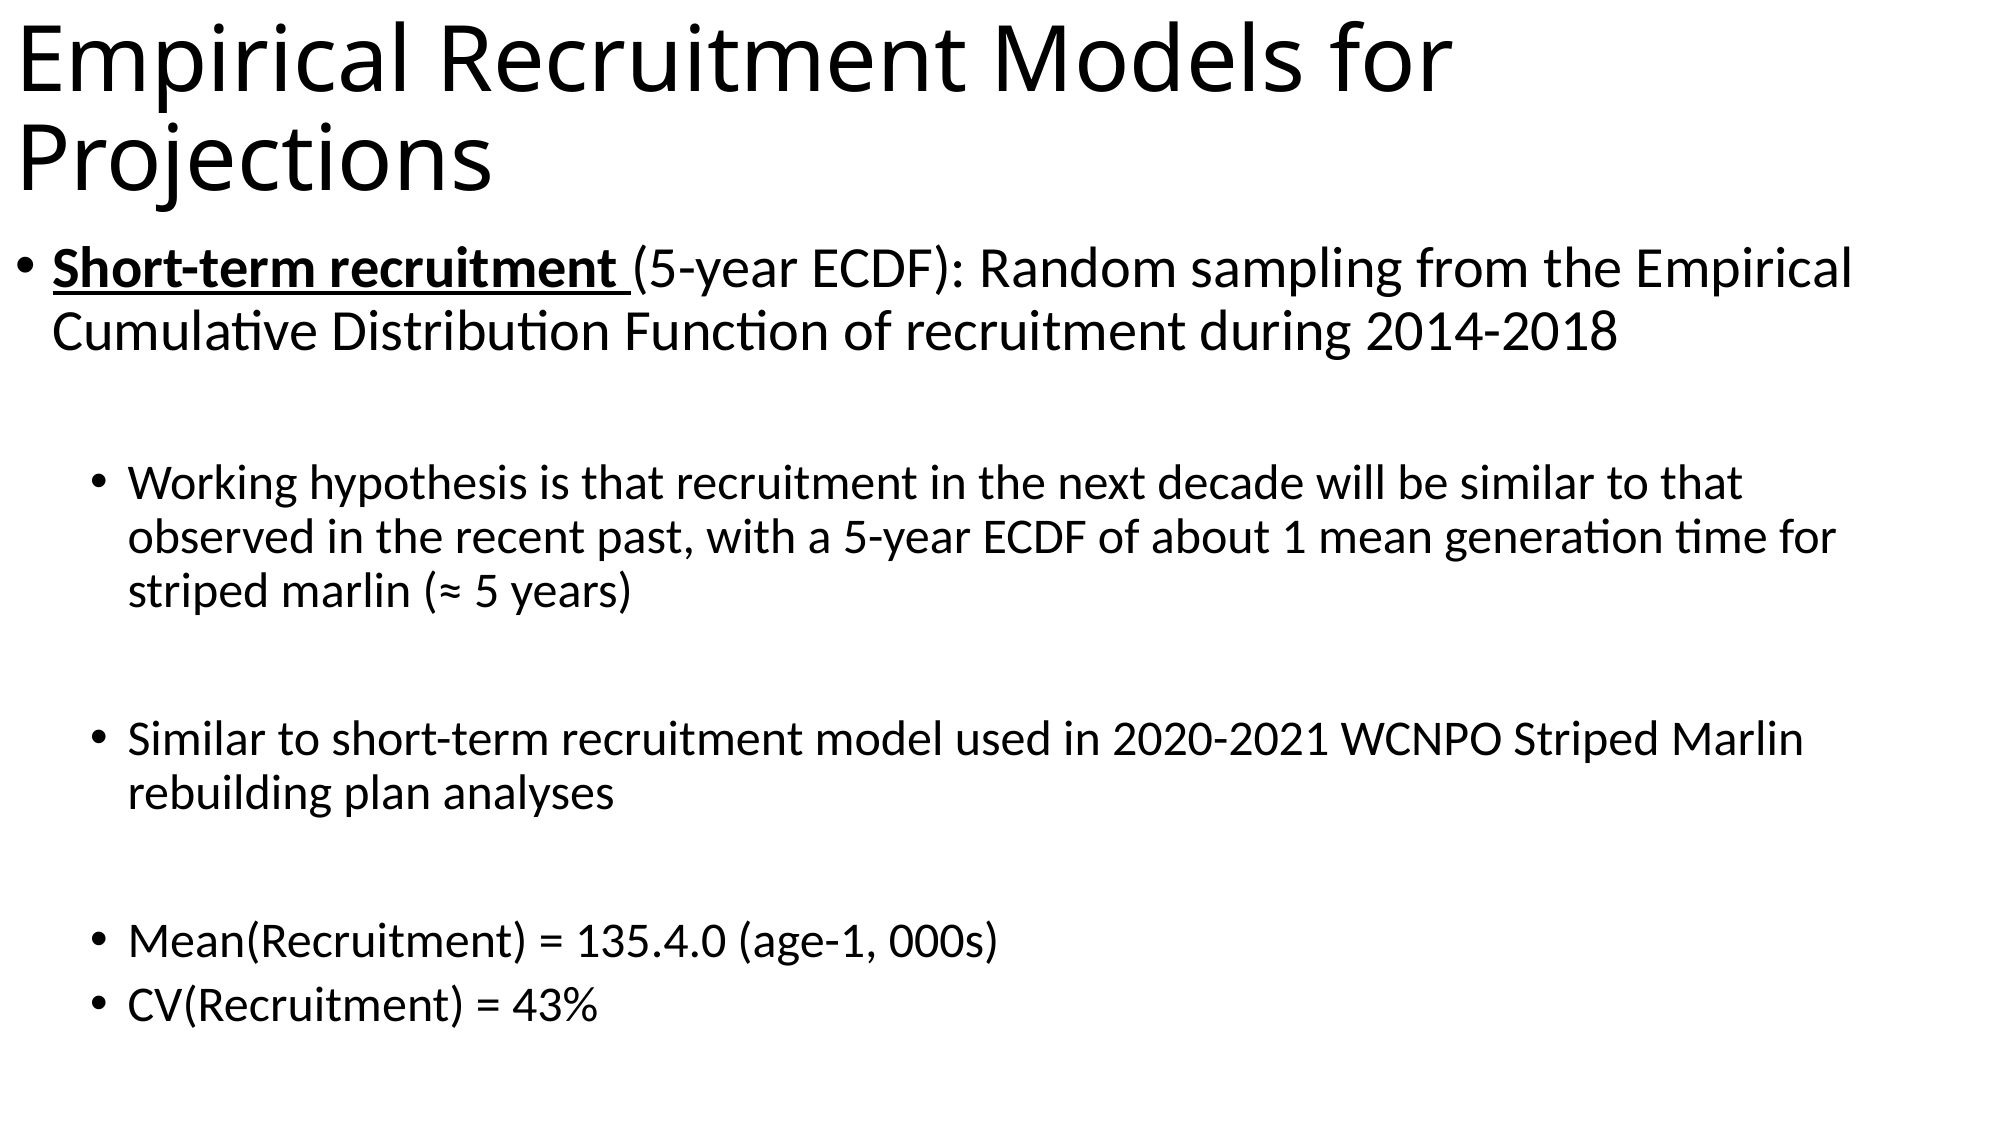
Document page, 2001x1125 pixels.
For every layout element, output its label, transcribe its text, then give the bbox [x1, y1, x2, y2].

title Empirical Recruitment Models for Projections [0, 3, 1863, 221]
list Short-term recruitment (5-year ECDF): Random sampling from the Empirical Cumulative Distribution Function of recruitment during 2014-2018 Working hypothesis is that recruitment in the next decade will be similar to that observed in the recent past, with a 5-year ECDF of about 1 mean generation time for striped marlin (≈ 5 years) Similar to short-term recruitment model used in 2020-2021 WCNPO Striped Marlin rebuilding plan analyses Mean(Recruitment) = 135.4.0 (age-1, 000s) CV(Recruitment) = 43% [0, 229, 1898, 1122]
